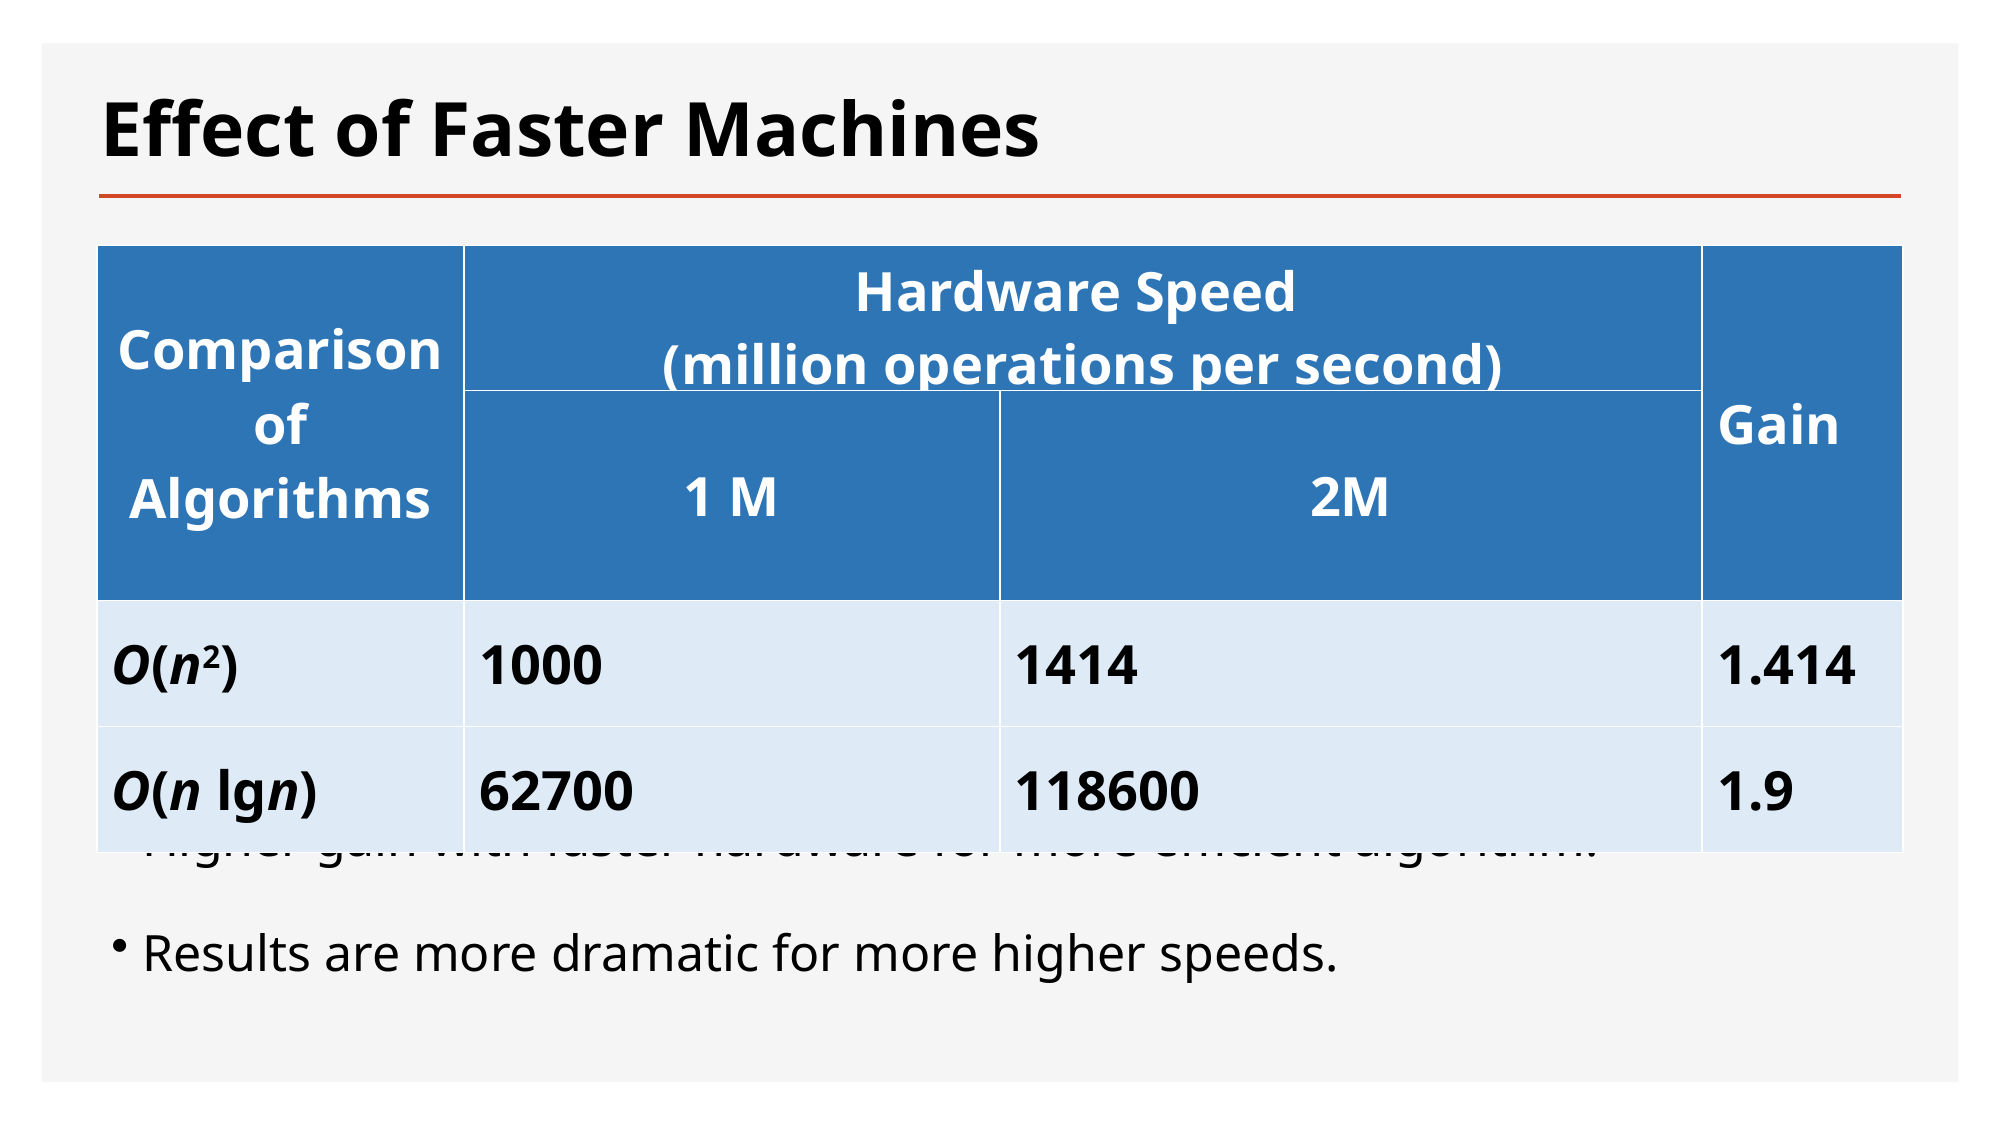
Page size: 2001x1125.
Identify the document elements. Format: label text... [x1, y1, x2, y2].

table_cell 118600 [1001, 727, 1701, 852]
table_cell O(n lgn) [98, 727, 463, 852]
table_cell Ο(n2) [98, 601, 463, 726]
table_cell 62700 [465, 727, 999, 852]
title Effect of Faster Machines [85, 73, 1303, 179]
table_cell 1.9 [1703, 727, 1902, 852]
table_cell 1414 [1001, 601, 1701, 726]
table_cell 2M [1001, 391, 1701, 600]
table_cell 1 M [465, 391, 999, 600]
table_cell 1.414 [1703, 601, 1902, 726]
table_header Comparison of Algorithms [98, 246, 463, 600]
table_cell 1000 [465, 601, 999, 726]
text_box Higher gain with faster hardware for more efficient algorithm. Results are more dramatic for more higher speeds. [96, 853, 1904, 990]
table_header Hardware Speed (million operations per second) [465, 246, 1701, 390]
table_header Gain [1703, 246, 1902, 600]
